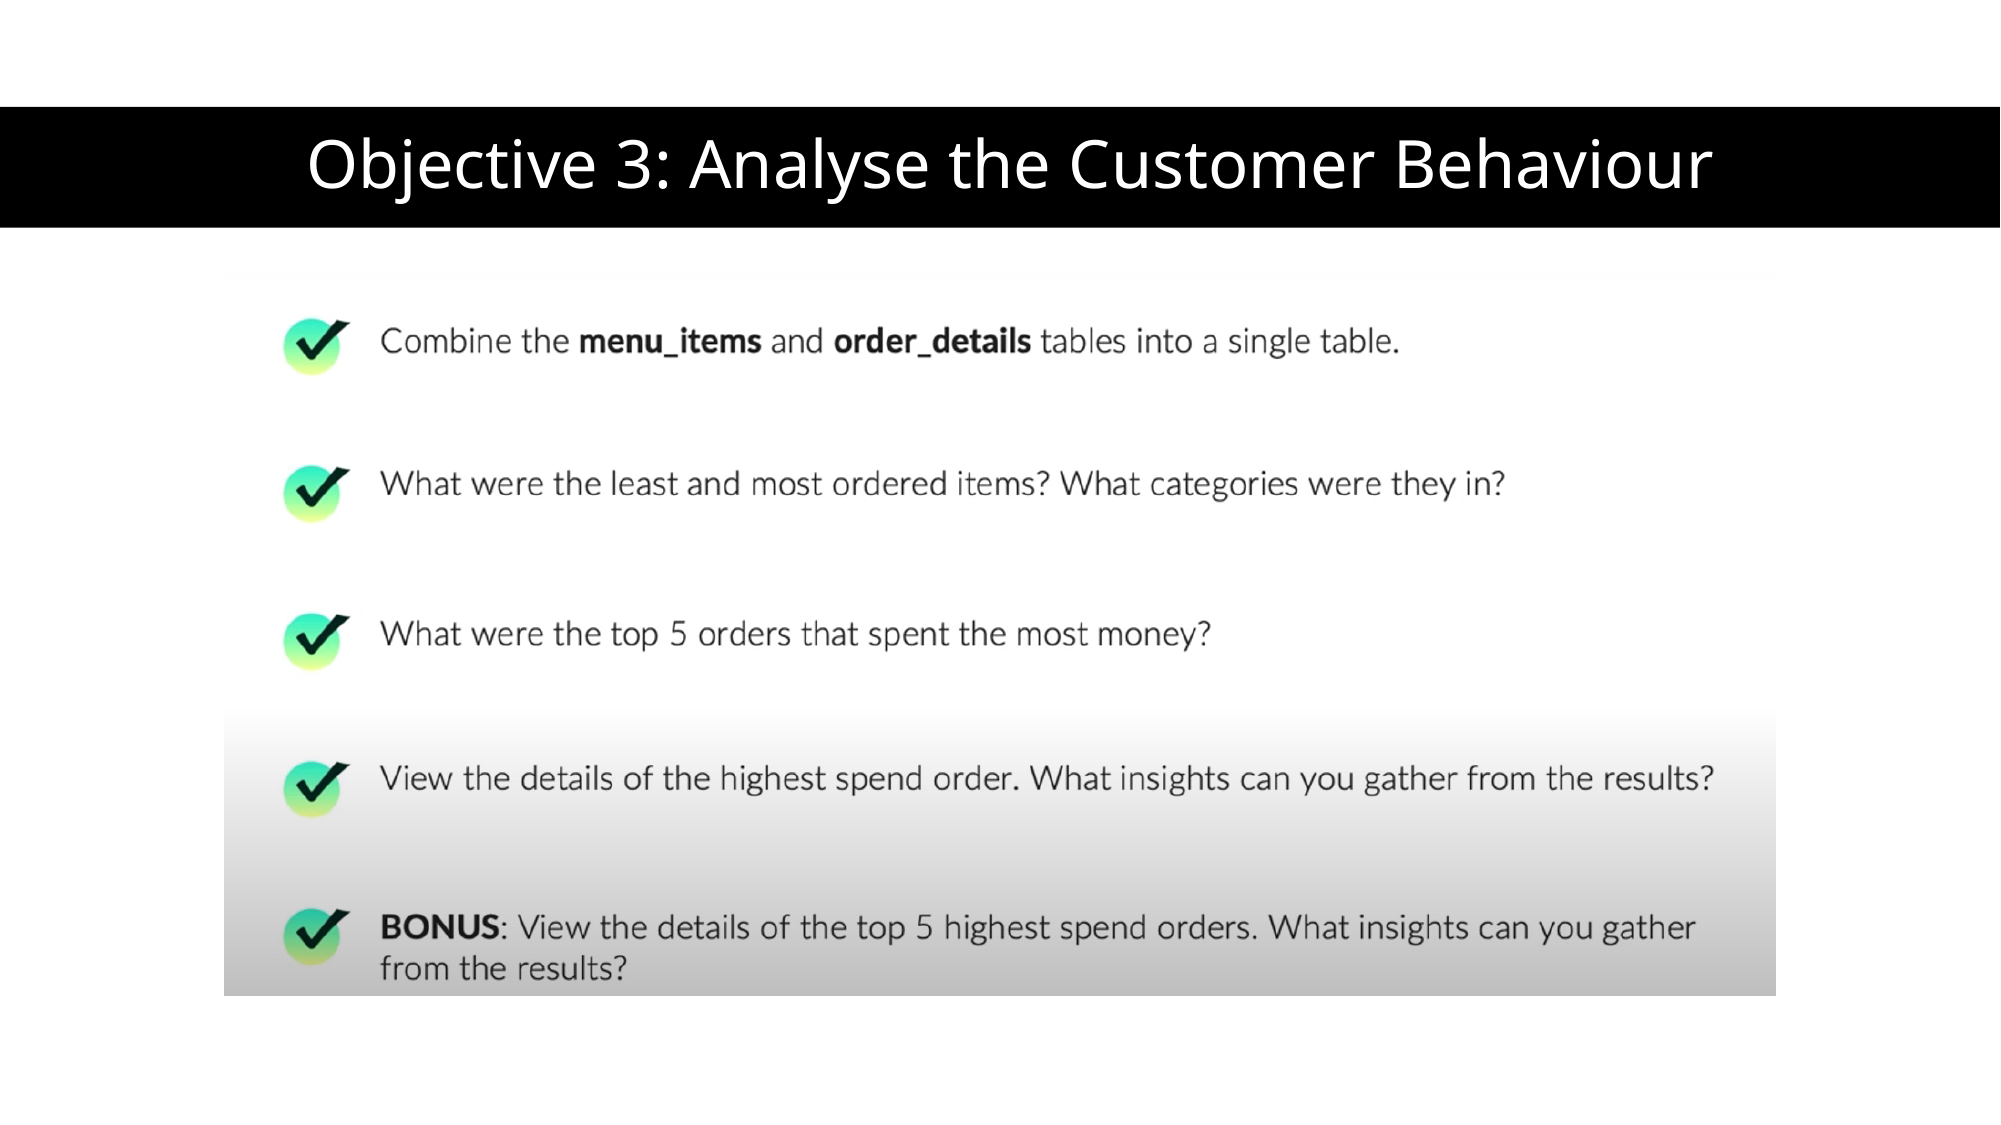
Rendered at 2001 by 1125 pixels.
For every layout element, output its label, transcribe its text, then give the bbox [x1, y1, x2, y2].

picture [224, 274, 1776, 997]
text_box [0, 105, 2000, 229]
text_box Objective 3: Analyse the Customer Behaviour [91, 105, 1931, 228]
